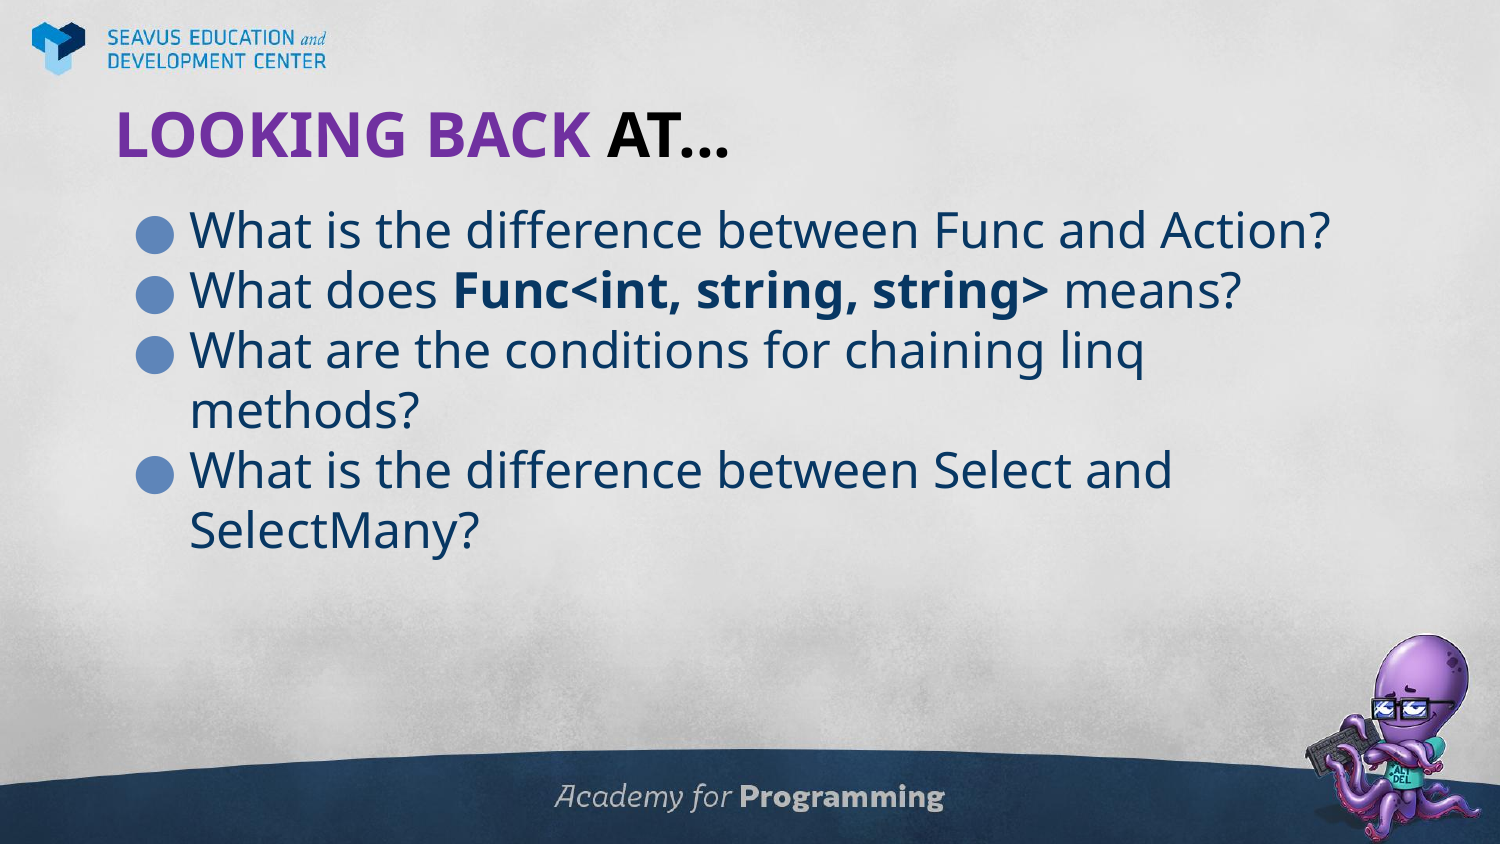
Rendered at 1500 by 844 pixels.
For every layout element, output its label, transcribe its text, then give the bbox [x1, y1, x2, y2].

list What is the difference between Func and Action? What does Func<int, string, string> means? What are the conditions for chaining linq methods? What is the difference between Select and SelectMany? [103, 193, 1397, 729]
picture [0, 0, 1500, 844]
title LOOKING BACK AT... [103, 70, 1366, 193]
